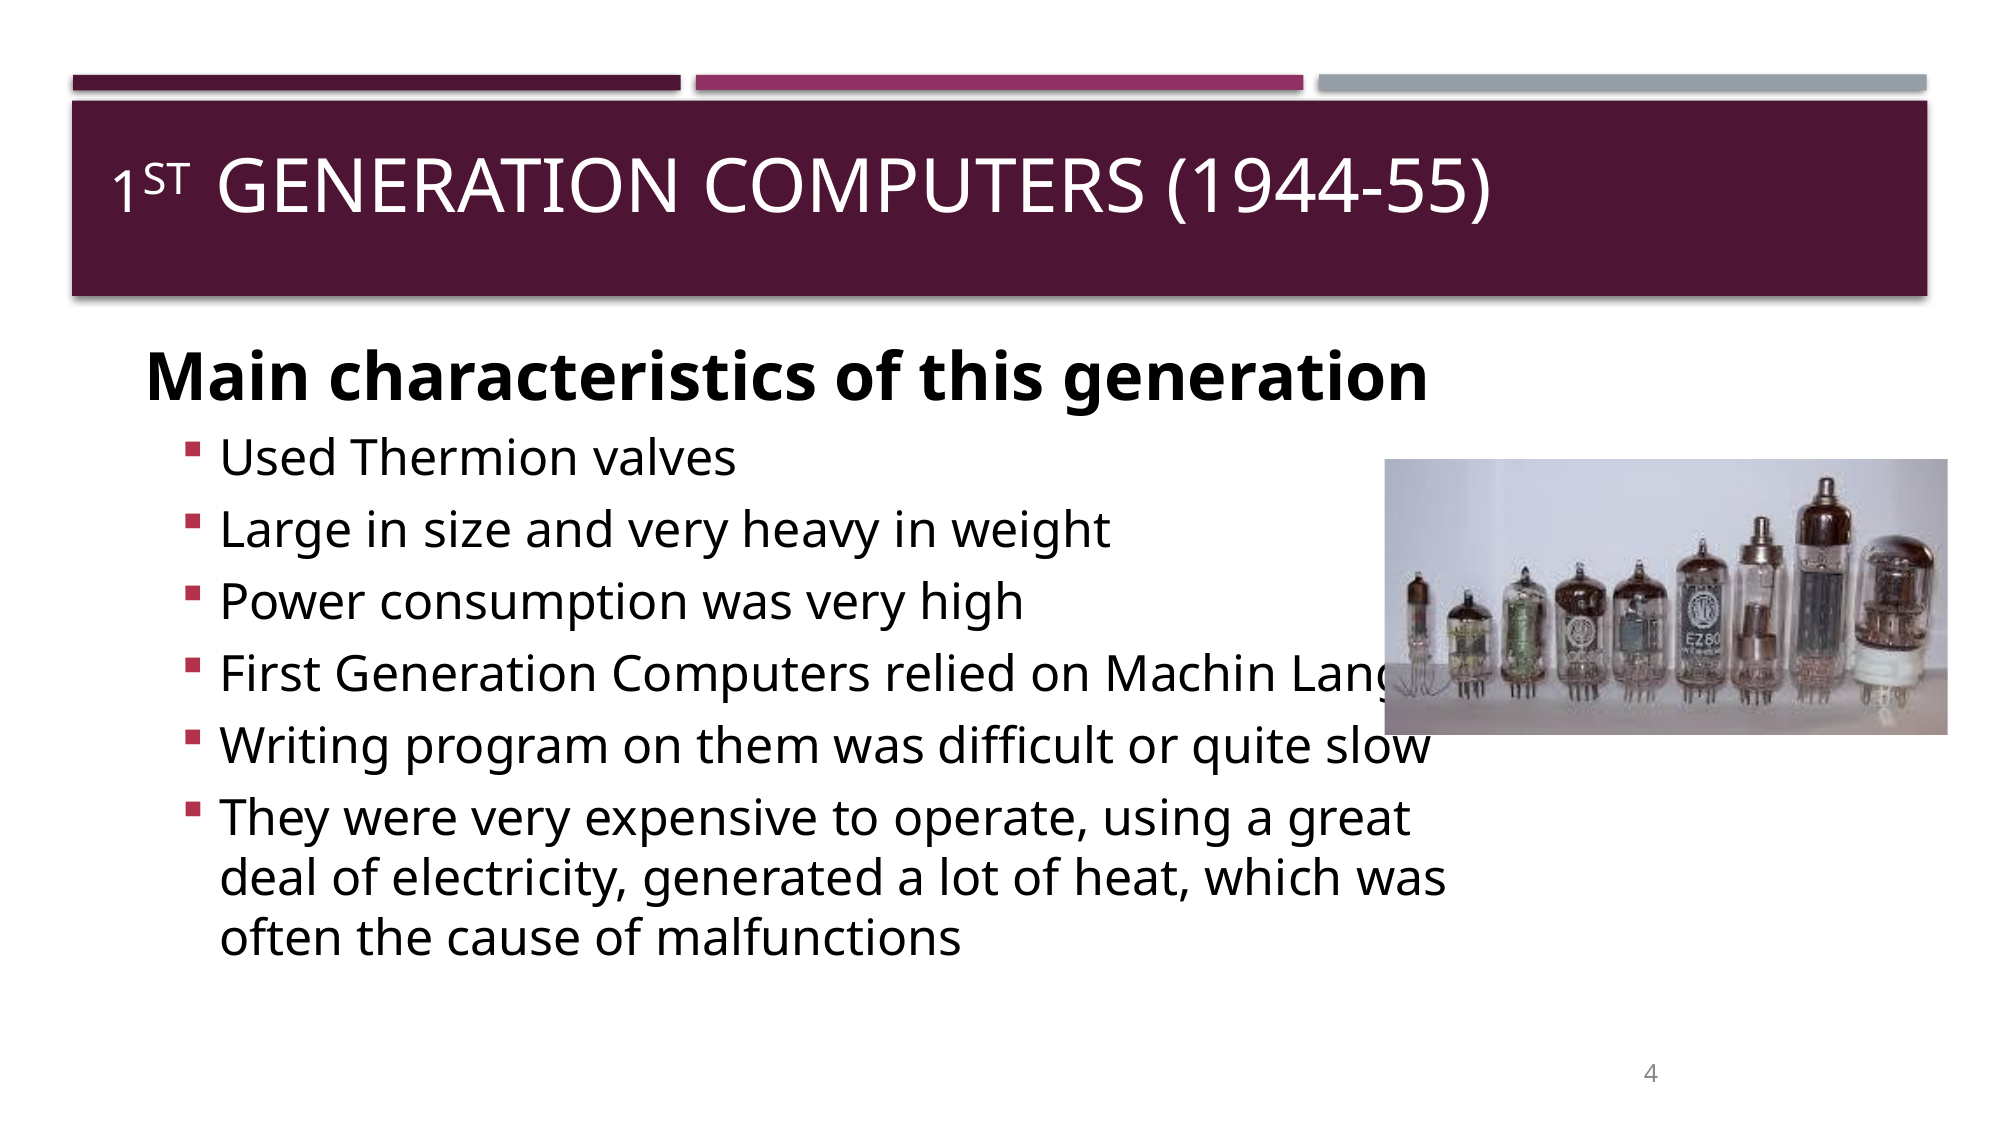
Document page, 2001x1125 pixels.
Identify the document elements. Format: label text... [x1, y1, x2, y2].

text_box 4 [1637, 1055, 1667, 1092]
title 1st Generation Computers (1944-55) [103, 38, 1611, 229]
text_box [1384, 459, 1948, 735]
text_box Main characteristics of this generation Used Thermion valves Large in size and very heavy in weight Power consumption was very high First Generation Computers relied on Machin Language Writing program on them was difficult or quite slow They were very expensive to operate, using a great deal of electricity, generated a lot of heat, which was often the cause of malfunctions [142, 315, 1572, 966]
